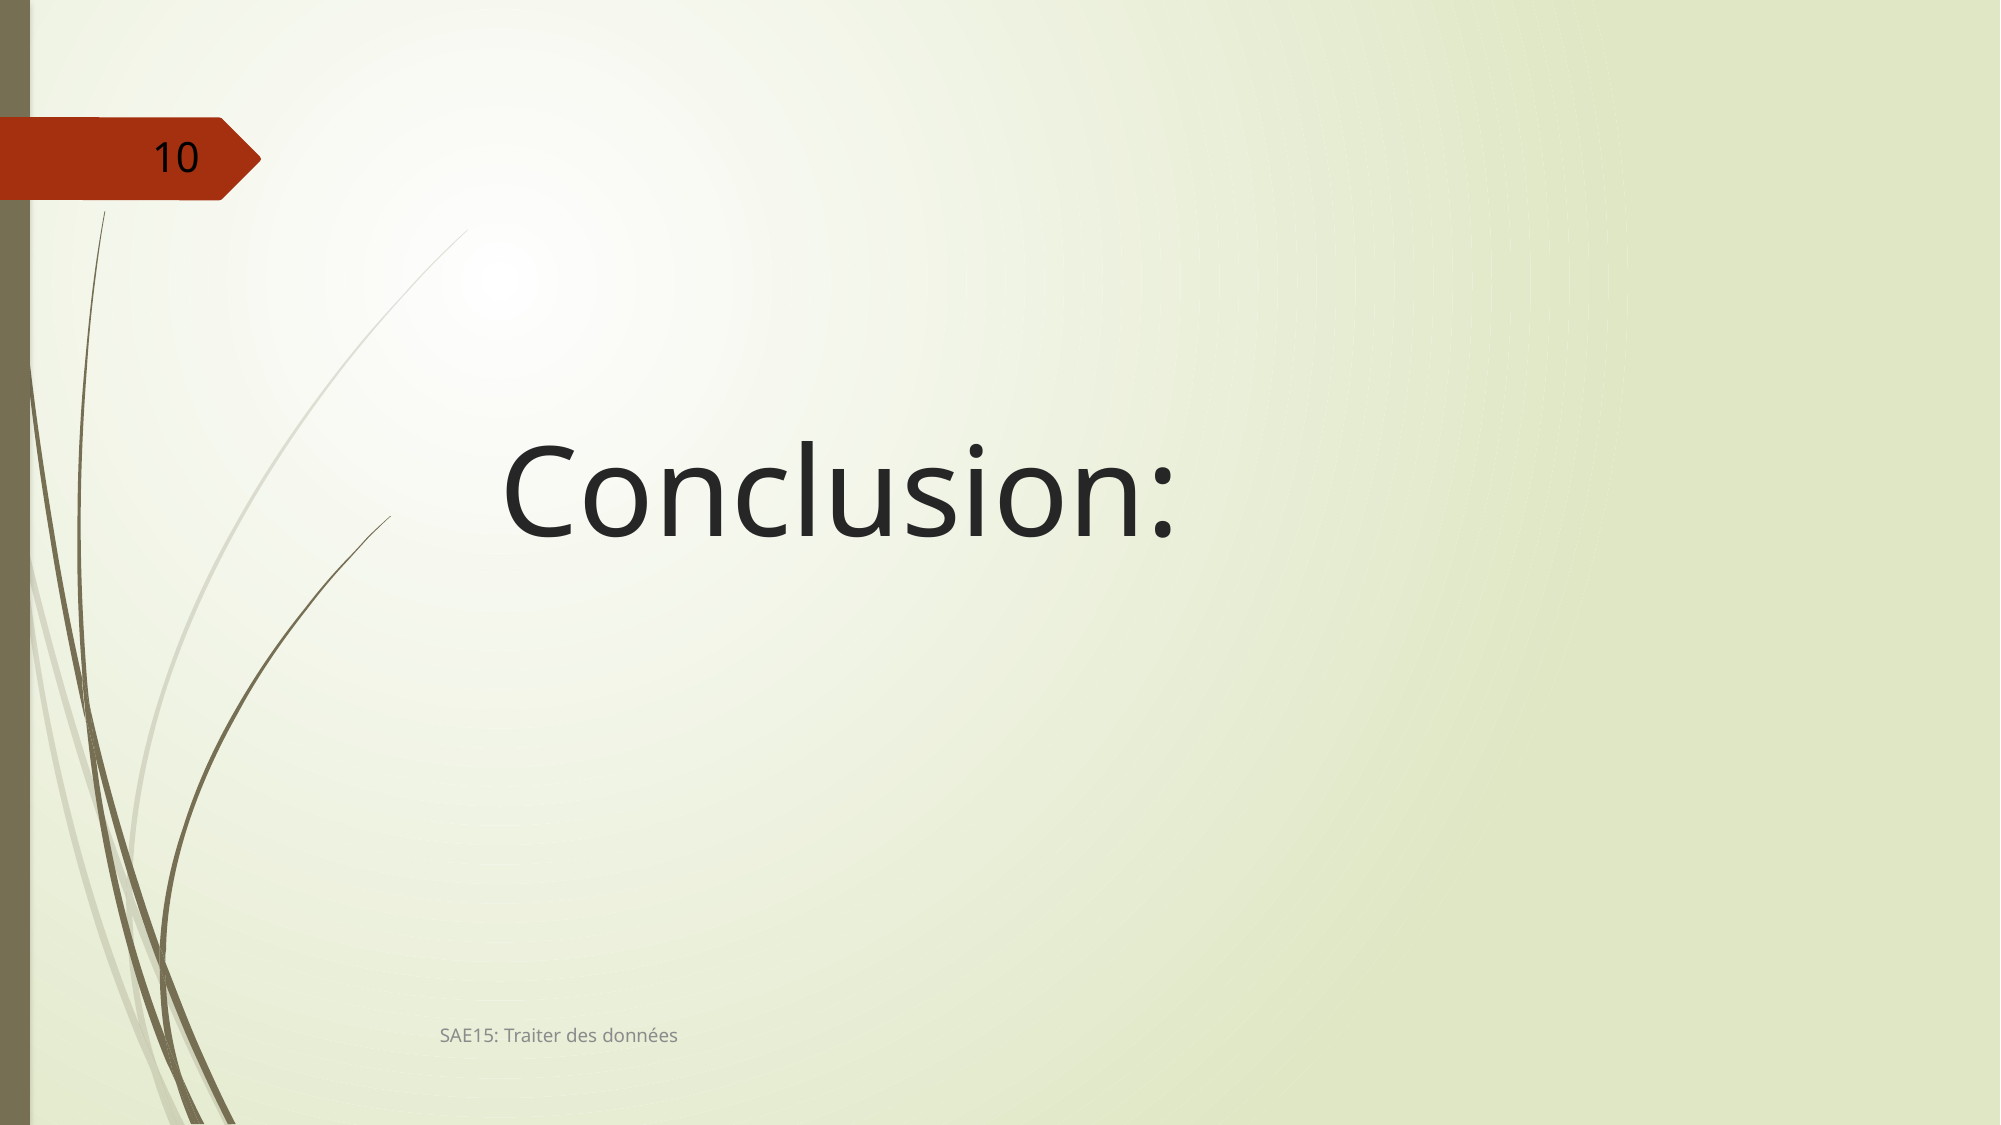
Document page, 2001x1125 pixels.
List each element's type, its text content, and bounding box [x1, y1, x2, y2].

slide_number 10 [87, 129, 216, 190]
title Conclusion: [484, 403, 1273, 581]
footer SAE15: Traiter des données [424, 1006, 1675, 1067]
